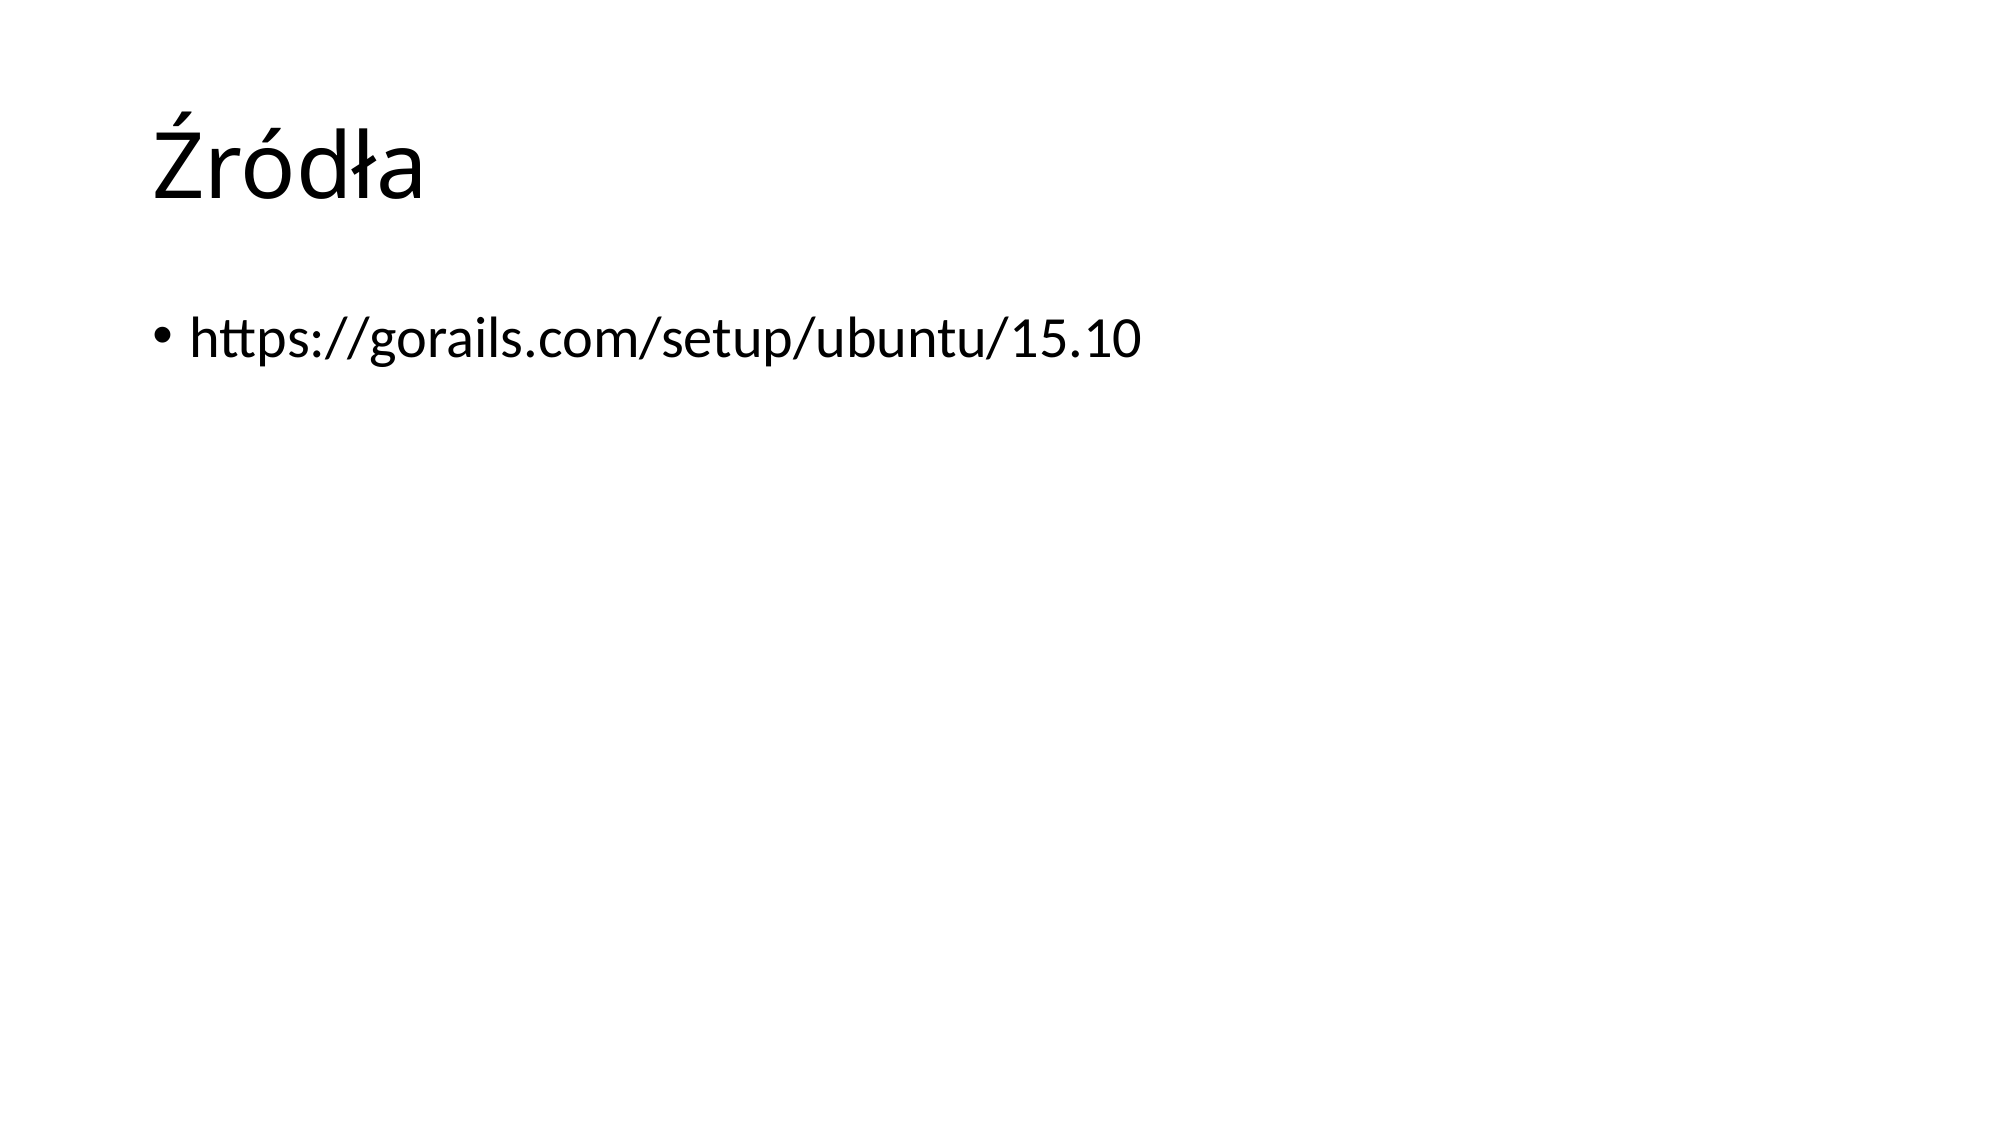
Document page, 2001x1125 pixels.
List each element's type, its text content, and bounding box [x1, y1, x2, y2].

list https://gorails.com/setup/ubuntu/15.10 [137, 299, 1863, 1014]
title Źródła [137, 59, 1863, 278]
